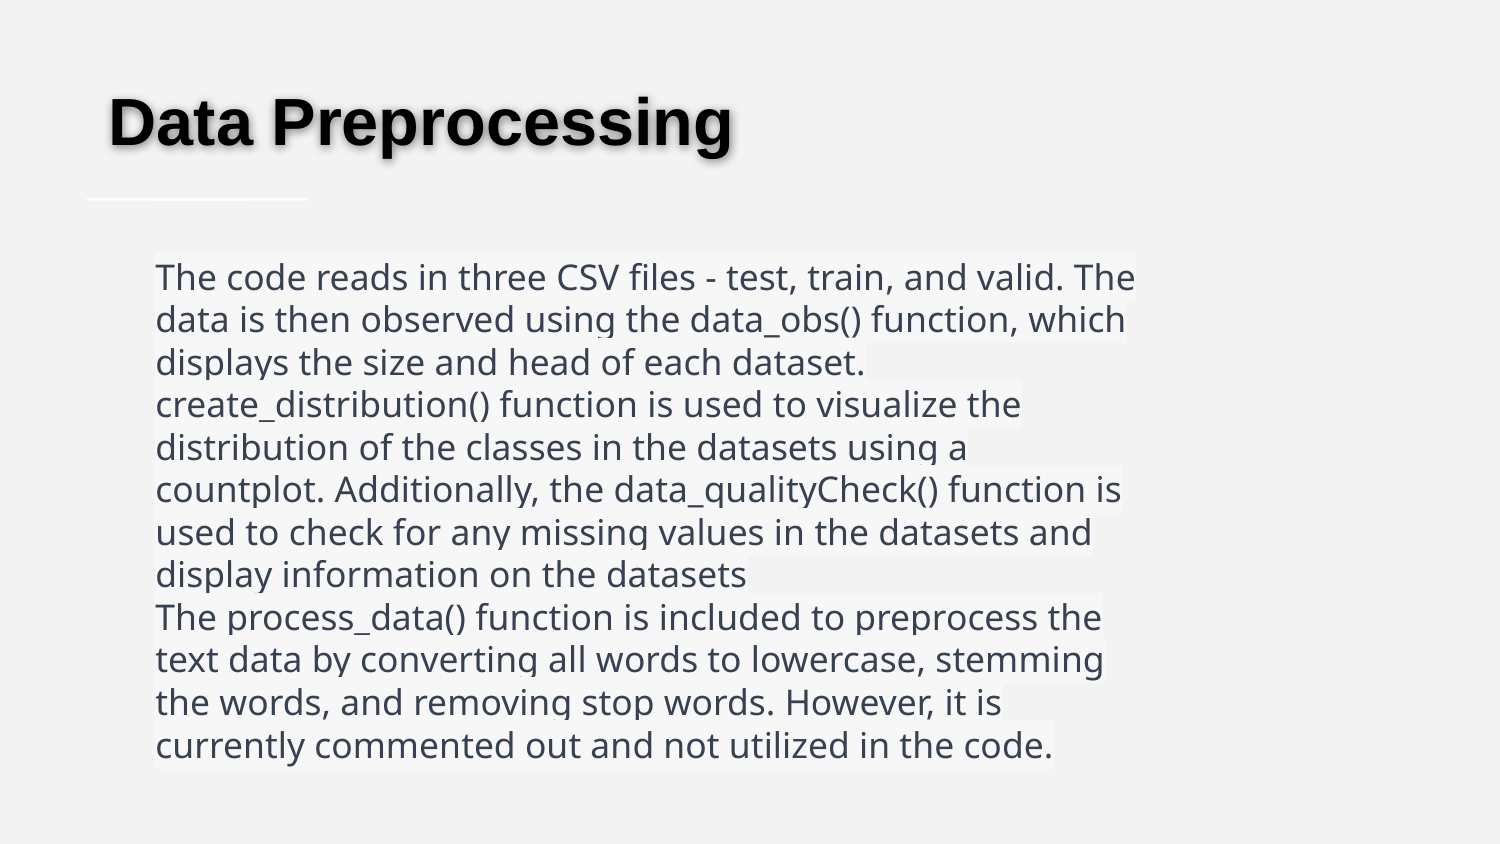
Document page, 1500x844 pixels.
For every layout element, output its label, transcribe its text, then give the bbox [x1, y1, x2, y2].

text_box The code reads in three CSV files - test, train, and valid. The data is then observed using the data_obs() function, which displays the size and head of each dataset. create_distribution() function is used to visualize the distribution of the classes in the datasets using a countplot. Additionally, the data_qualityCheck() function is used to check for any missing values in the datasets and display information on the datasets The process_data() function is included to preprocess the text data by converting all words to lowercase, stemming the words, and removing stop words. However, it is currently commented out and not utilized in the code. [140, 239, 1159, 781]
title Data Preprocessing [93, 63, 1355, 313]
